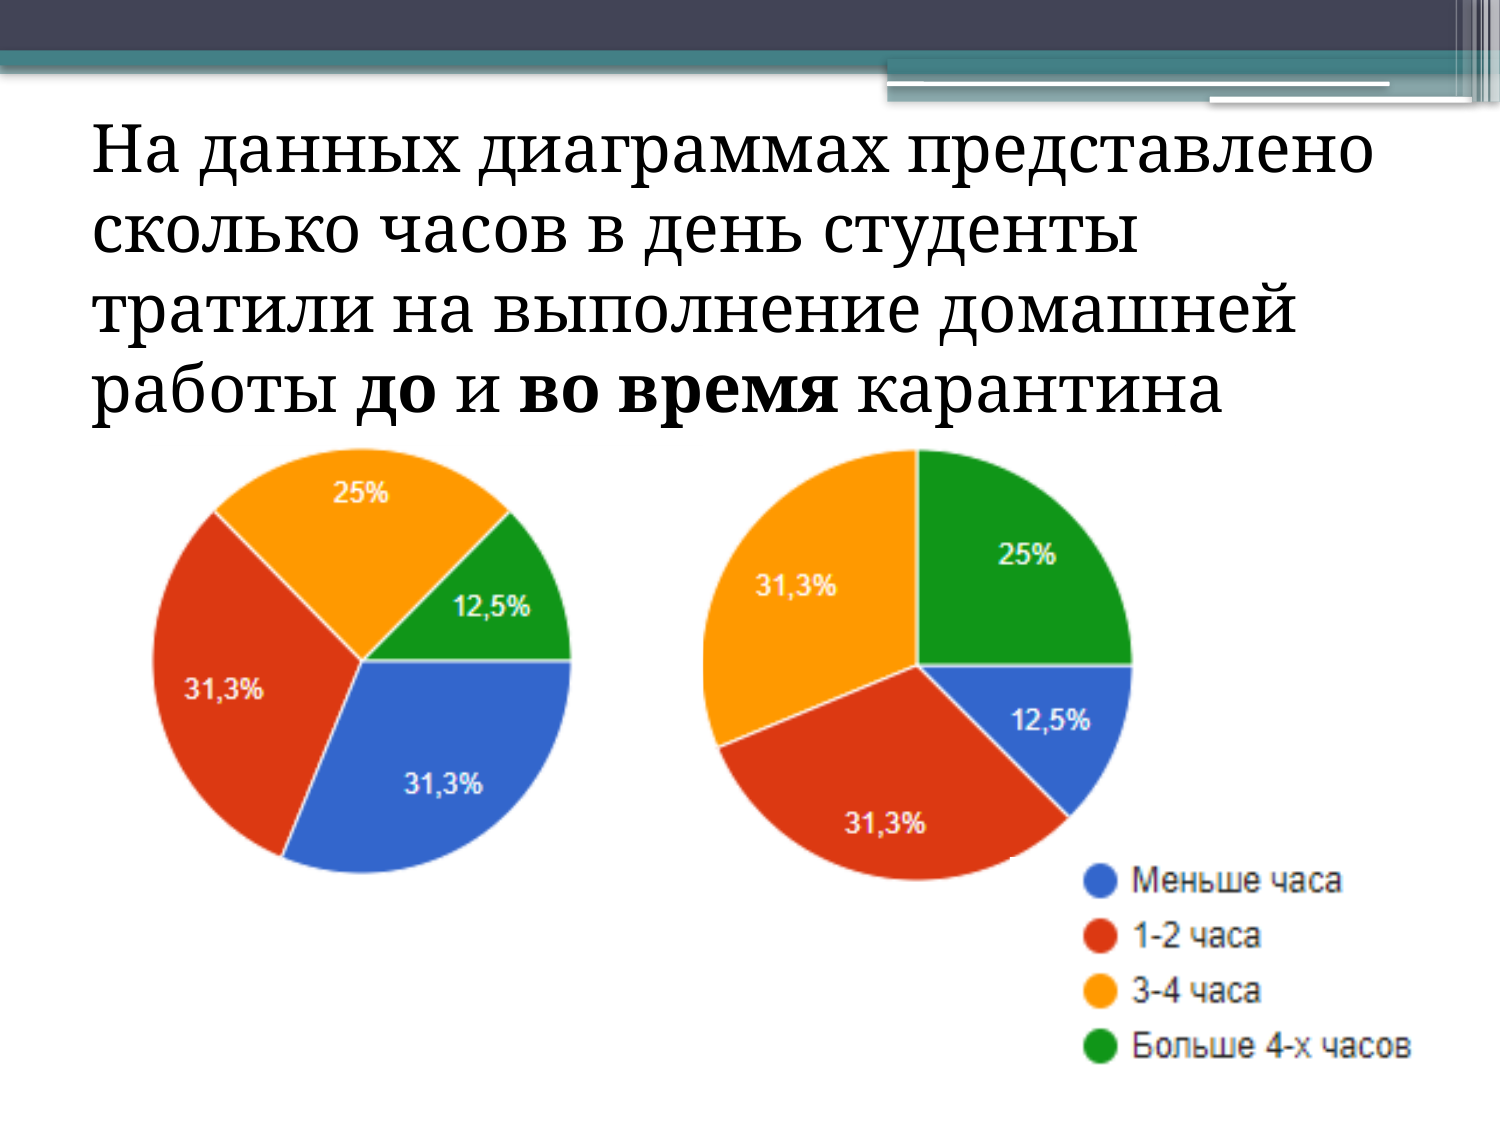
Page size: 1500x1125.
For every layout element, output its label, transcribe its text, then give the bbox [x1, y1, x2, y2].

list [147, 444, 699, 882]
picture [702, 444, 1483, 1095]
title На данных диаграммах представлено сколько часов в день студенты тратили на выполнение домашней работы до и во время карантина [76, 90, 1427, 443]
